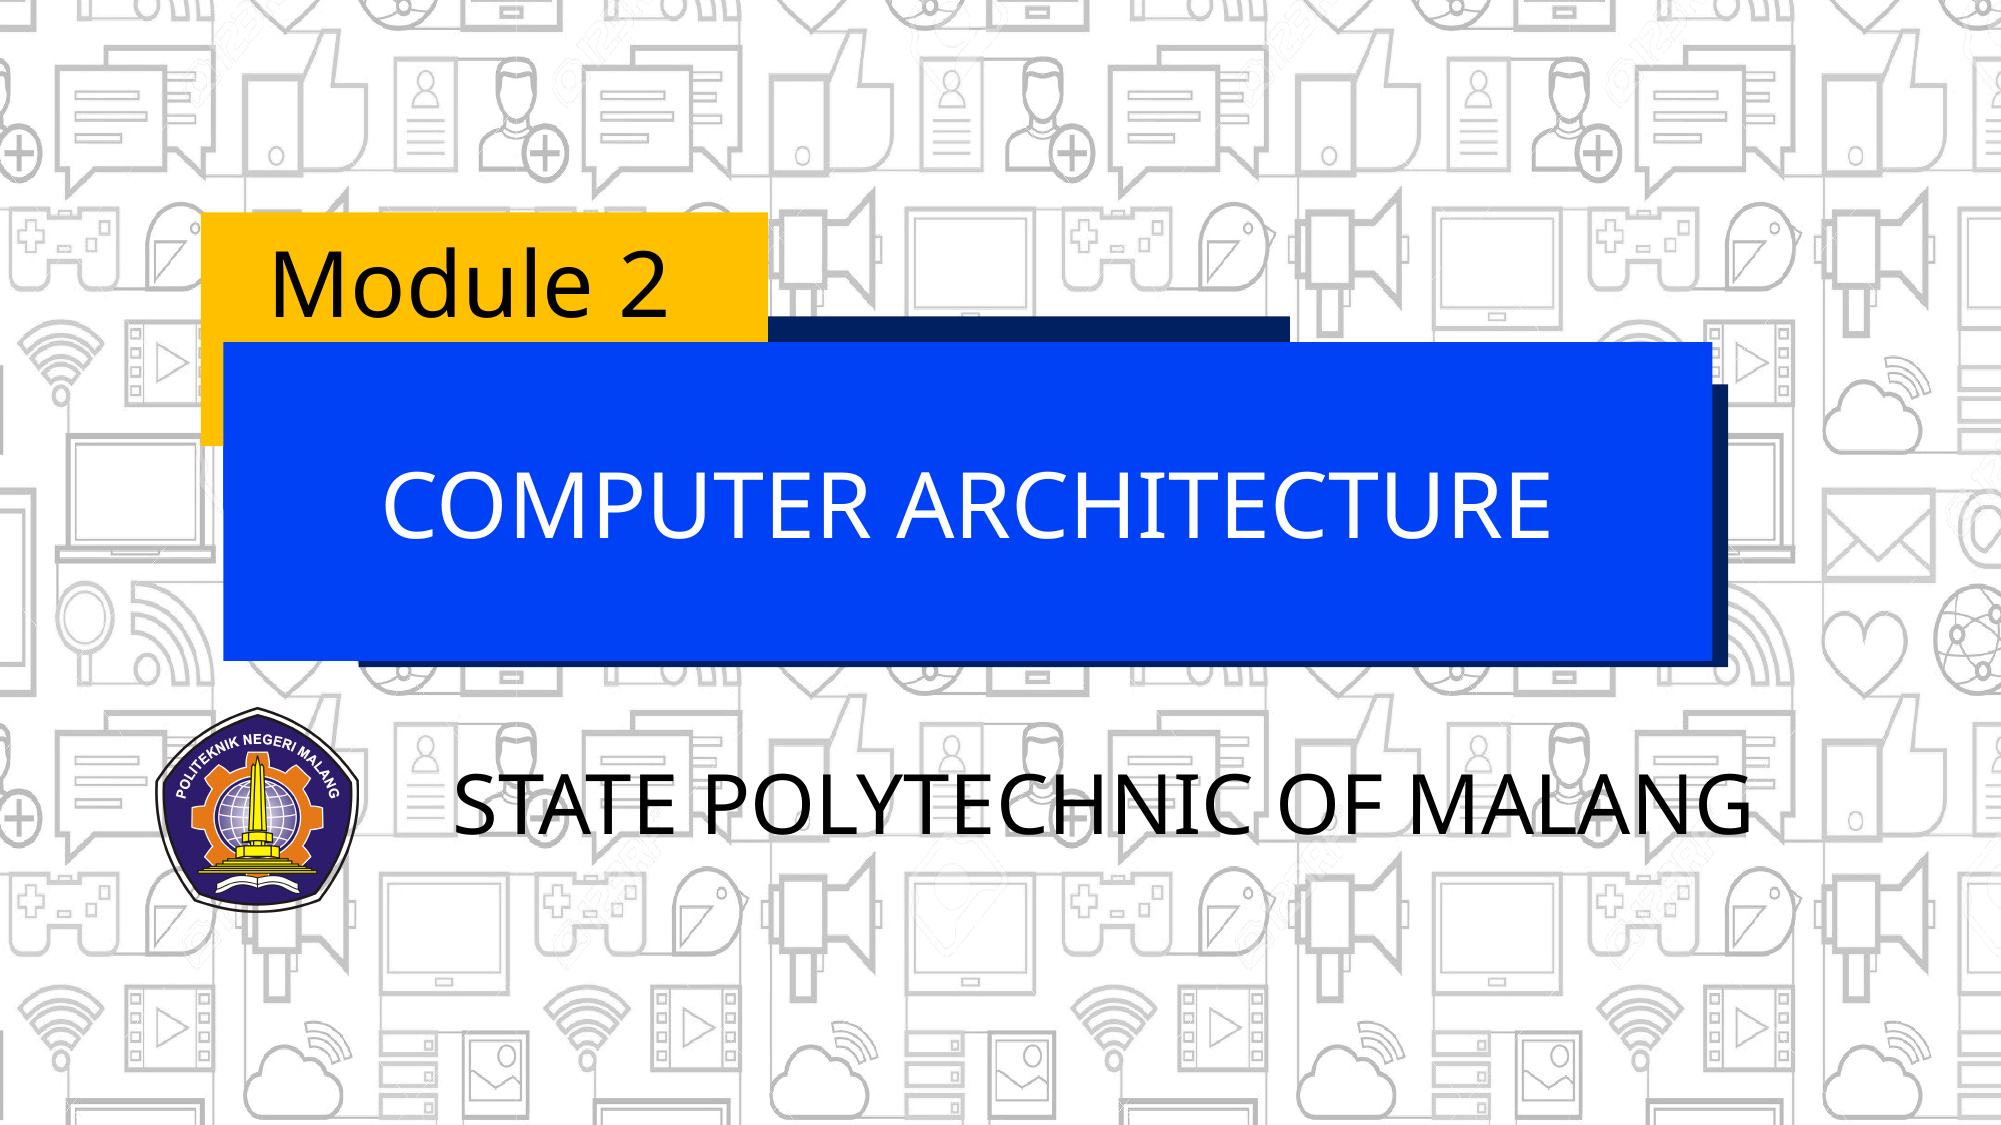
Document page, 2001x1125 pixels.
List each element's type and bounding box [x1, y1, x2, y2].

picture [154, 707, 359, 913]
text_box [0, 0, 2000, 1125]
